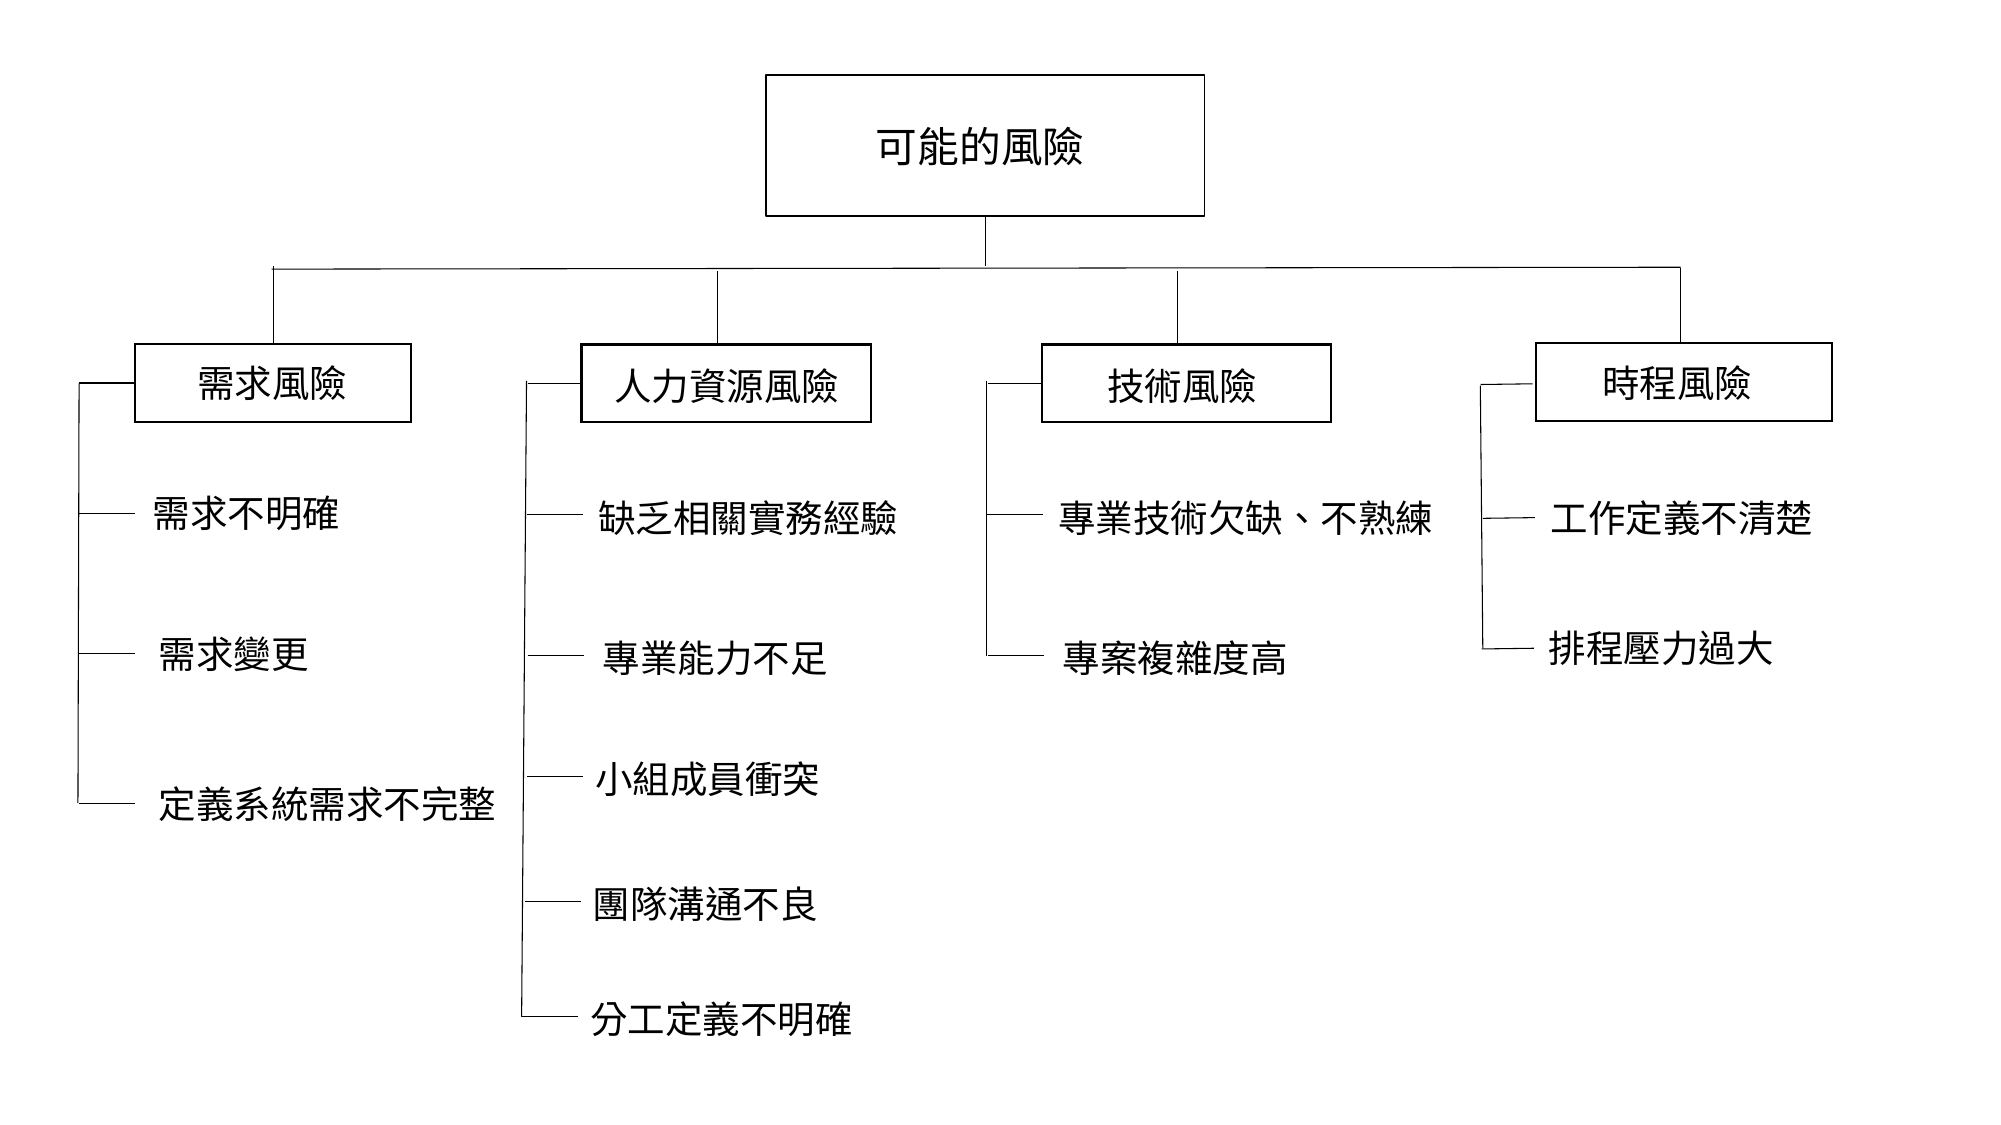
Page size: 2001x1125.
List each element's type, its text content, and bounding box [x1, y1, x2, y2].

text_box 專案複雜度高 [1048, 627, 1424, 688]
text_box 缺乏相關實務經驗 [583, 487, 959, 548]
text_box [1086, 352, 1269, 413]
text_box 工作定義不清楚 [1535, 487, 2000, 548]
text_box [521, 380, 527, 1017]
text_box 小組成員衝突 [580, 748, 928, 809]
text_box 技術風險 [1092, 355, 1393, 416]
text_box [580, 343, 872, 423]
text_box 時程風險 [1587, 353, 1797, 413]
text_box 需求不明確 [138, 482, 401, 543]
text_box [1041, 343, 1332, 423]
text_box 專業能力不足 [587, 627, 964, 688]
text_box [1535, 342, 1833, 422]
text_box 分工定義不明確 [575, 988, 923, 1049]
text_box 團隊溝通不良 [578, 873, 925, 934]
text_box 人力資源風險 [599, 355, 900, 416]
text_box [134, 343, 412, 423]
text_box 需求風險 [182, 353, 364, 413]
text_box 需求變更 [143, 623, 428, 683]
text_box [766, 75, 1205, 217]
text_box 專業技術欠缺、不熟練 [1043, 487, 1476, 548]
text_box 定義系統需求不完整 [143, 773, 518, 833]
text_box 可能的風險 [861, 113, 1110, 179]
text_box 排程壓力過大 [1533, 618, 1859, 678]
